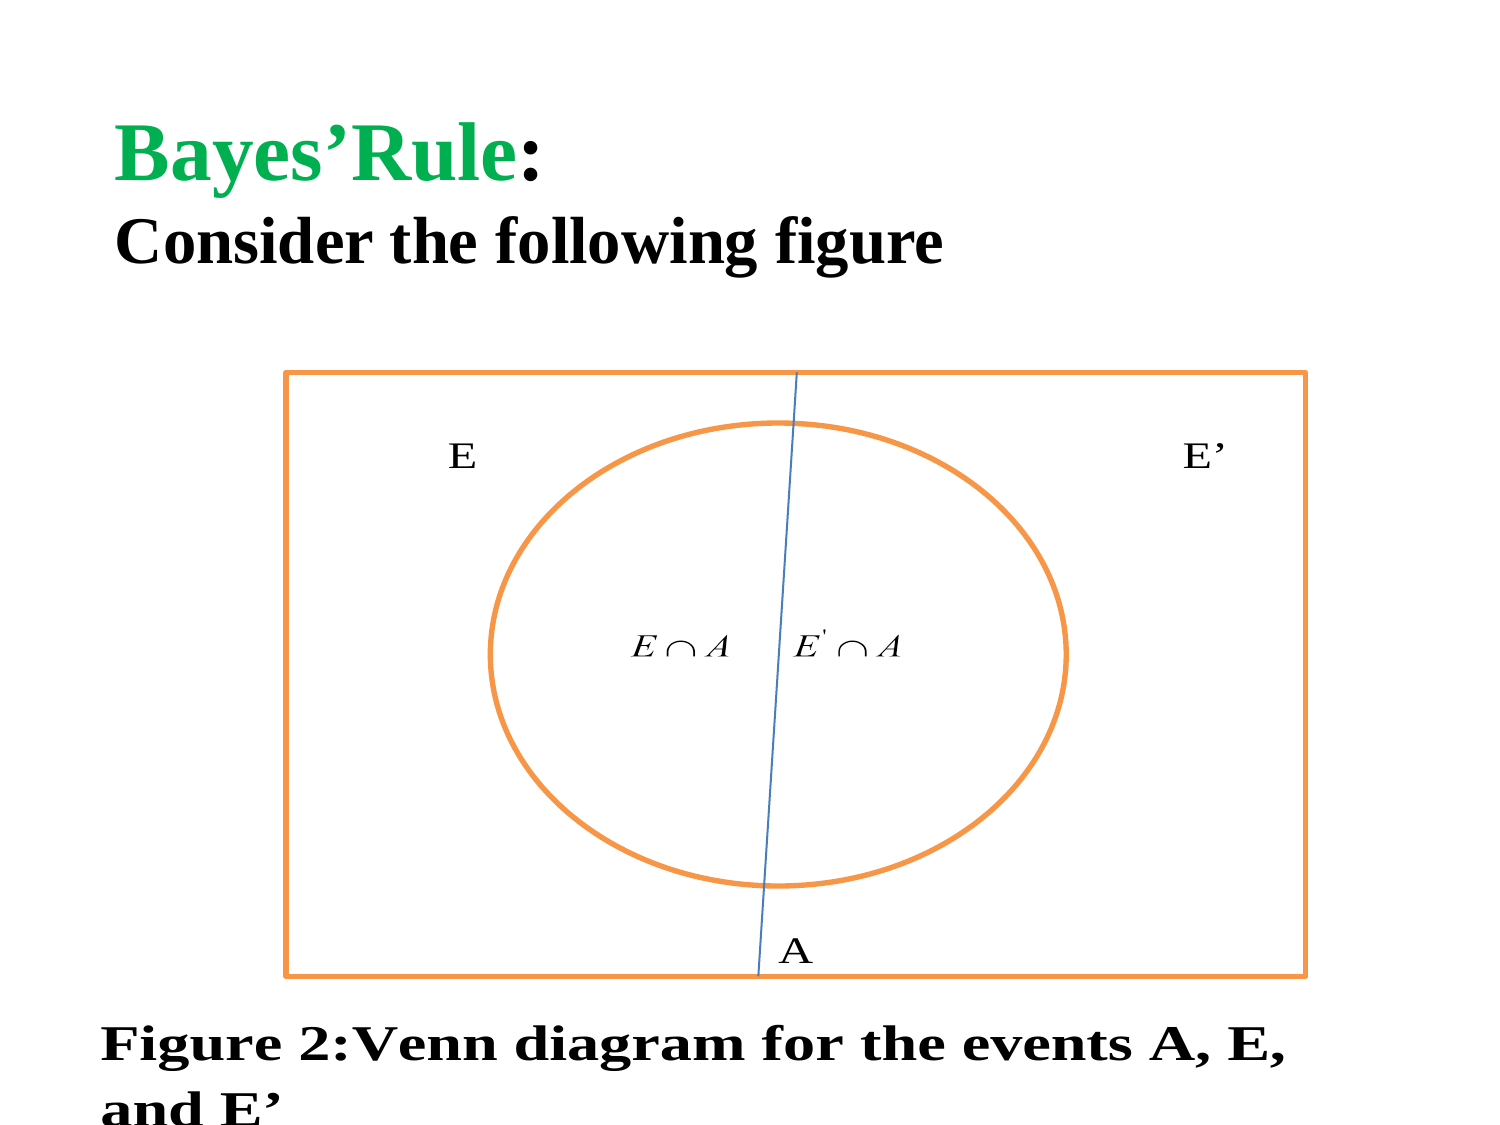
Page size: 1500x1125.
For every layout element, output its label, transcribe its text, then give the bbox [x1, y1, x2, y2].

picture [100, 271, 1353, 1125]
text_box Bayes’Rule: Consider the following figure [100, 90, 1173, 270]
